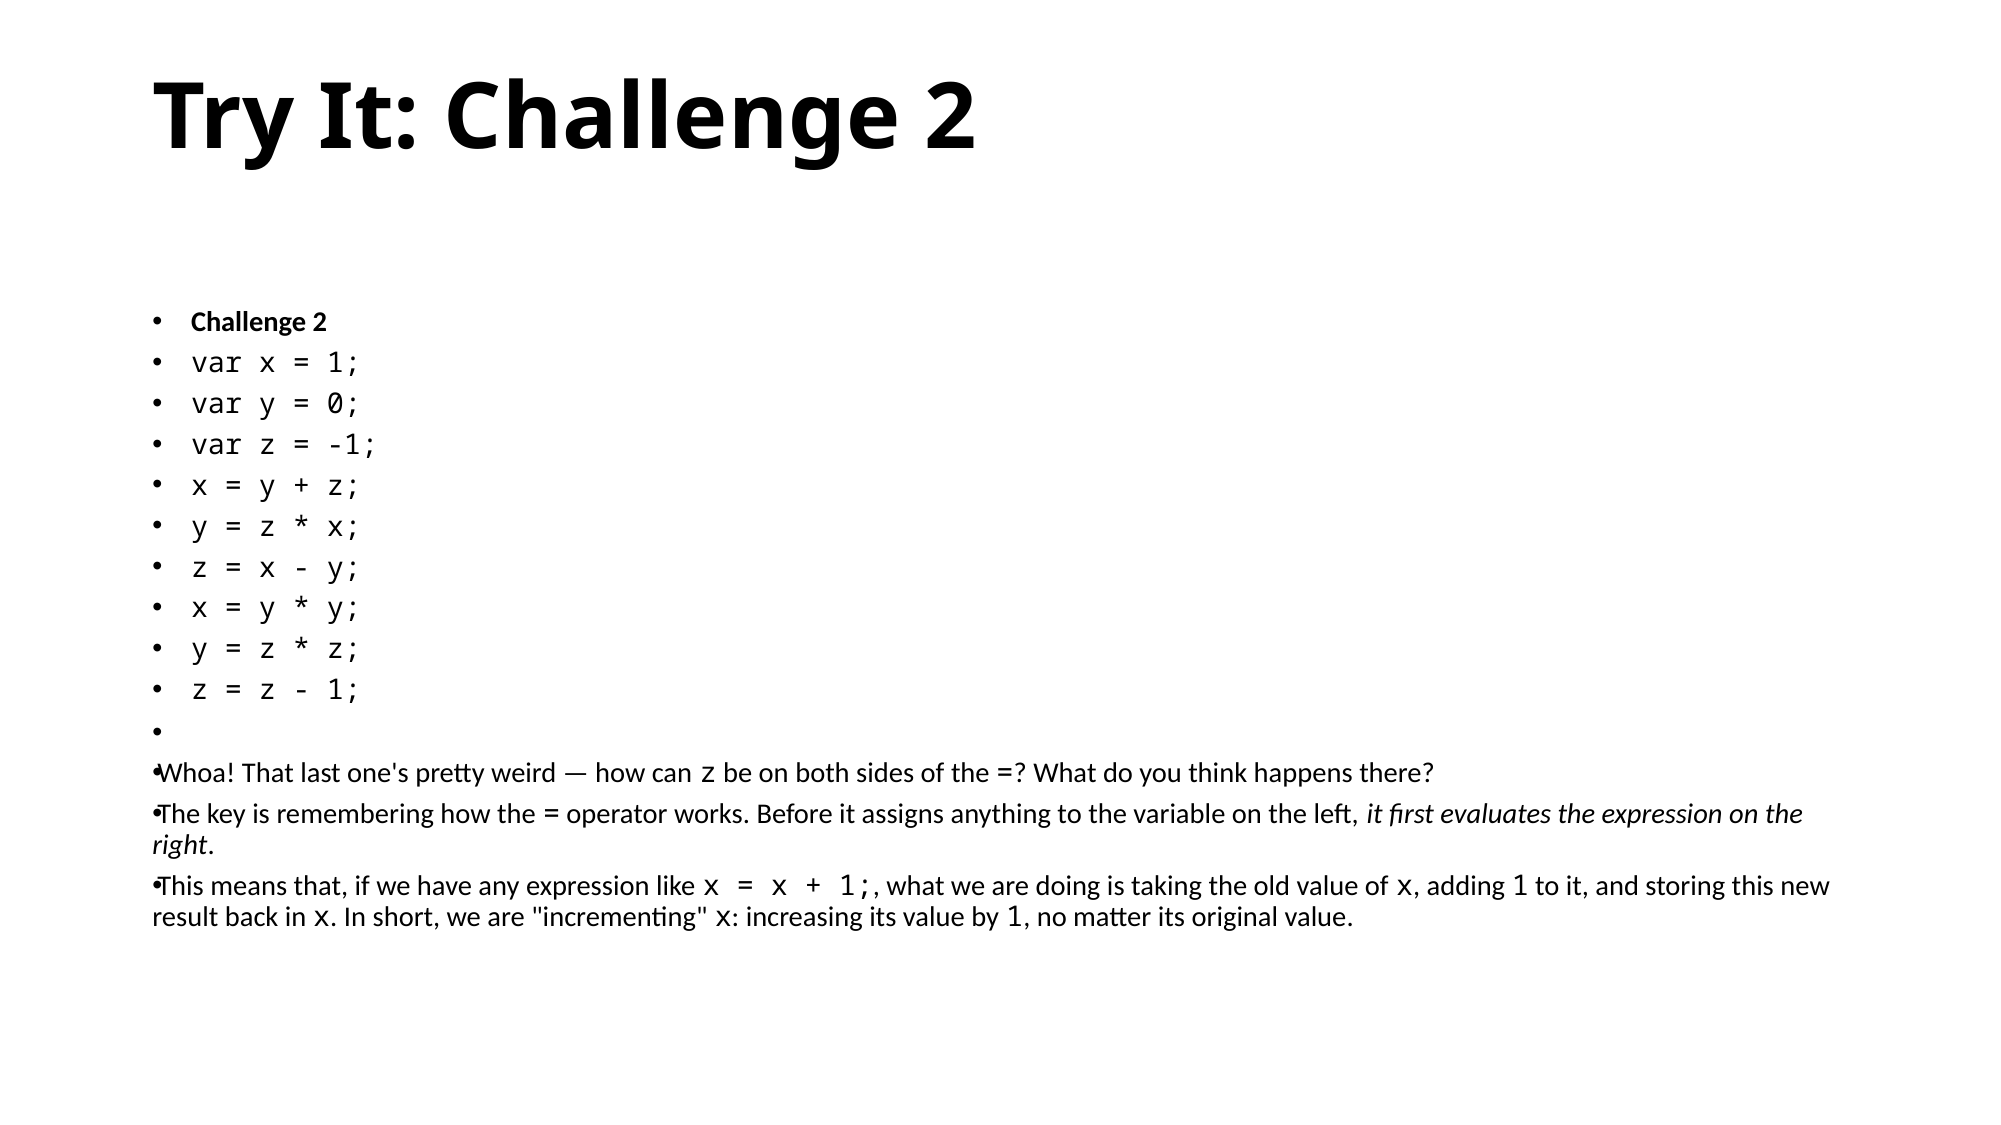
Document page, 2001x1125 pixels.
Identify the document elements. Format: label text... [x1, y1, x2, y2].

title Try It: Challenge 2 [137, 59, 1863, 278]
list Challenge 2 var x = 1; var y = 0; var z = -1; x = y + z; y = z * x; z = x - y; x = y * y; y = z * z; z = z - 1; Whoa! That last one's pretty weird — how can z be on both sides of the =? What do you think happens there? The key is remembering how the = operator works. Before it assigns anything to the variable on the left, it first evaluates the expression on the right. This means that, if we have any expression like x = x + 1;, what we are doing is taking the old value of x, adding 1 to it, and storing this new result back in x. In short, we are "incrementing" x: increasing its value by 1, no matter its original value. [137, 299, 1863, 1014]
